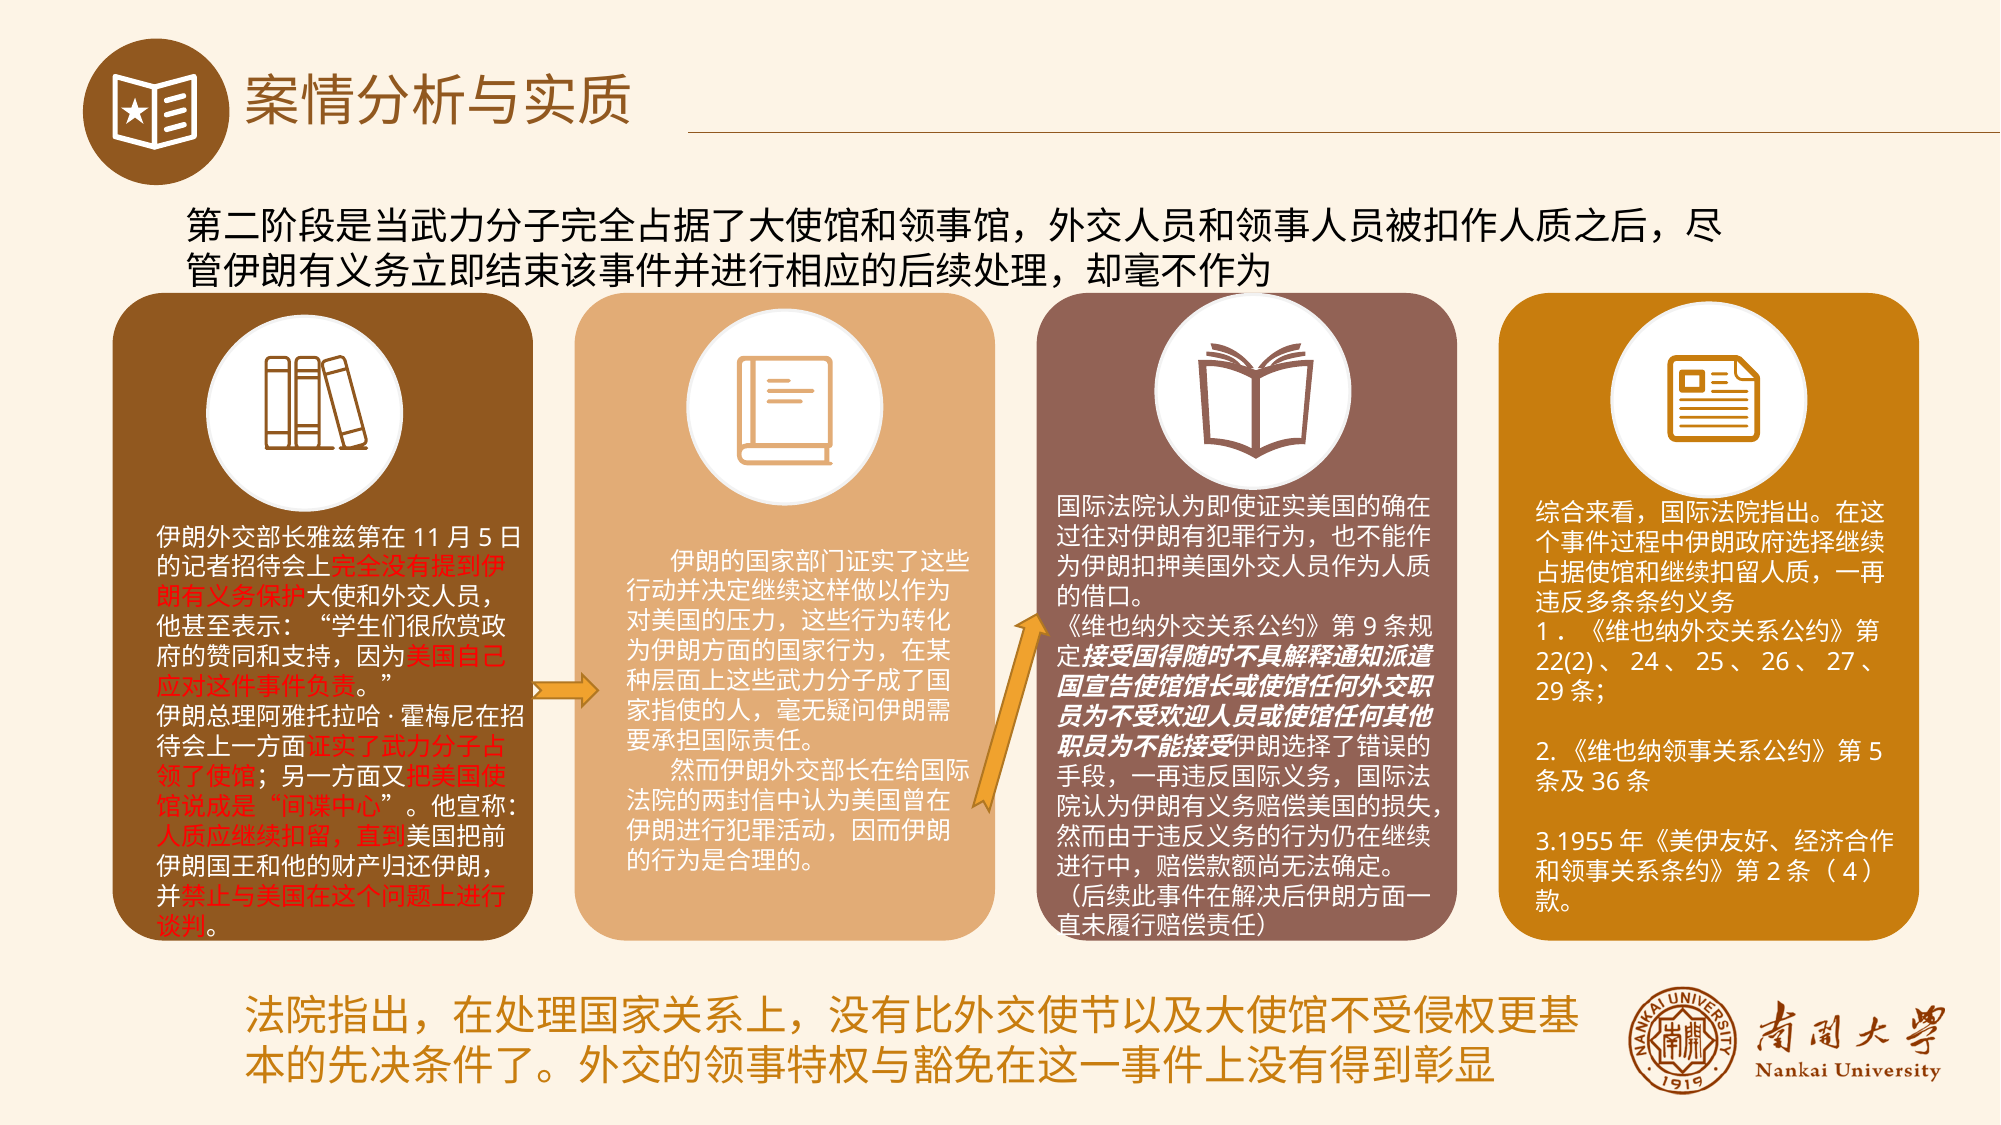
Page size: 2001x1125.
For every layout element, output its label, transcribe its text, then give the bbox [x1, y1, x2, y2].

text_box [1154, 300, 1351, 483]
text_box [686, 309, 883, 506]
text_box 国际法院认为即使证实美国的确在过往对伊朗有犯罪行为，也不能作为伊朗扣押美国外交人员作为人质的借口。 《维也纳外交关系公约》第9条规定接受国得随时不具解释通知派遣国宣告使馆馆长或使馆任何外交职员为不受欢迎人员或使馆任何其他职员为不能接受伊朗选择了错误的手段，一再违反国际义务，国际法院认为伊朗有义务赔偿美国的损失，然而由于违反义务的行为仍在继续进行中，赔偿款额尚无法确定。（后续此事件在解决后伊朗方面一直未履行赔偿责任） [1042, 483, 1457, 948]
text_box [264, 355, 369, 450]
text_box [736, 355, 833, 466]
text_box [1035, 635, 1042, 915]
text_box [206, 315, 403, 512]
text_box [1035, 300, 1215, 619]
text_box [81, 37, 231, 187]
text_box 第二阶段是当武力分子完全占据了大使馆和领事馆，外交人员和领事人员被扣作人质之后，尽管伊朗有义务立即结束该事件并进行相应的后续处理，却毫不作为 [170, 194, 1749, 300]
text_box 案情分析与实质 [229, 57, 649, 139]
text_box 伊朗外交部长雅兹第在11月5日的记者招待会上完全没有提到伊朗有义务保护大使和外交人员，他甚至表示：“学生们很欣赏政府的赞同和支持，因为美国自己应对这件事件负责。” 伊朗总理阿雅托拉哈·霍梅尼在招待会上一方面证实了武力分子占领了使馆；另一方面又把美国使馆说成是“间谍中心”。他宣称：人质应继续扣留，直到美国把前伊朗国王和他的财产归还伊朗，并禁止与美国在这个问题上进行谈判。 [141, 513, 541, 948]
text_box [1198, 343, 1314, 459]
text_box 法院指出，在处理国家关系上，没有比外交使节以及大使馆不受侵权更基本的先决条件了。外交的领事特权与豁免在这一事件上没有得到彰显 [229, 981, 1598, 1096]
text_box [1610, 301, 1807, 458]
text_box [112, 73, 197, 150]
text_box [111, 291, 535, 937]
text_box [530, 671, 600, 709]
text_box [1667, 355, 1761, 443]
text_box 综合来看，国际法院指出。在这个事件过程中伊朗政府选择继续占据使馆和继续扣留人质，一再违反多条条约义务 1．《维也纳外交关系公约》第22(2)、24、25、26、27、29条； 2.《维也纳领事关系公约》第5条及36条 3.1955年《美伊友好、经济合作和领事关系条约》第2条（4）款。 [1520, 458, 1919, 923]
text_box [1497, 291, 1921, 942]
text_box [971, 612, 1051, 815]
text_box [573, 300, 997, 942]
picture [0, 0, 2001, 1125]
text_box [1291, 300, 1459, 900]
text_box 伊朗的国家部门证实了这些行动并决定继续这样做以作为对美国的压力，这些行为转化为伊朗方面的国家行为，在某种层面上这些武力分子成了国家指使的人，毫无疑问伊朗需要承担国际责任。 然而伊朗外交部长在给国际法院的两封信中认为美国曾在伊朗进行犯罪活动，因而伊朗的行为是合理的。 [611, 537, 988, 882]
